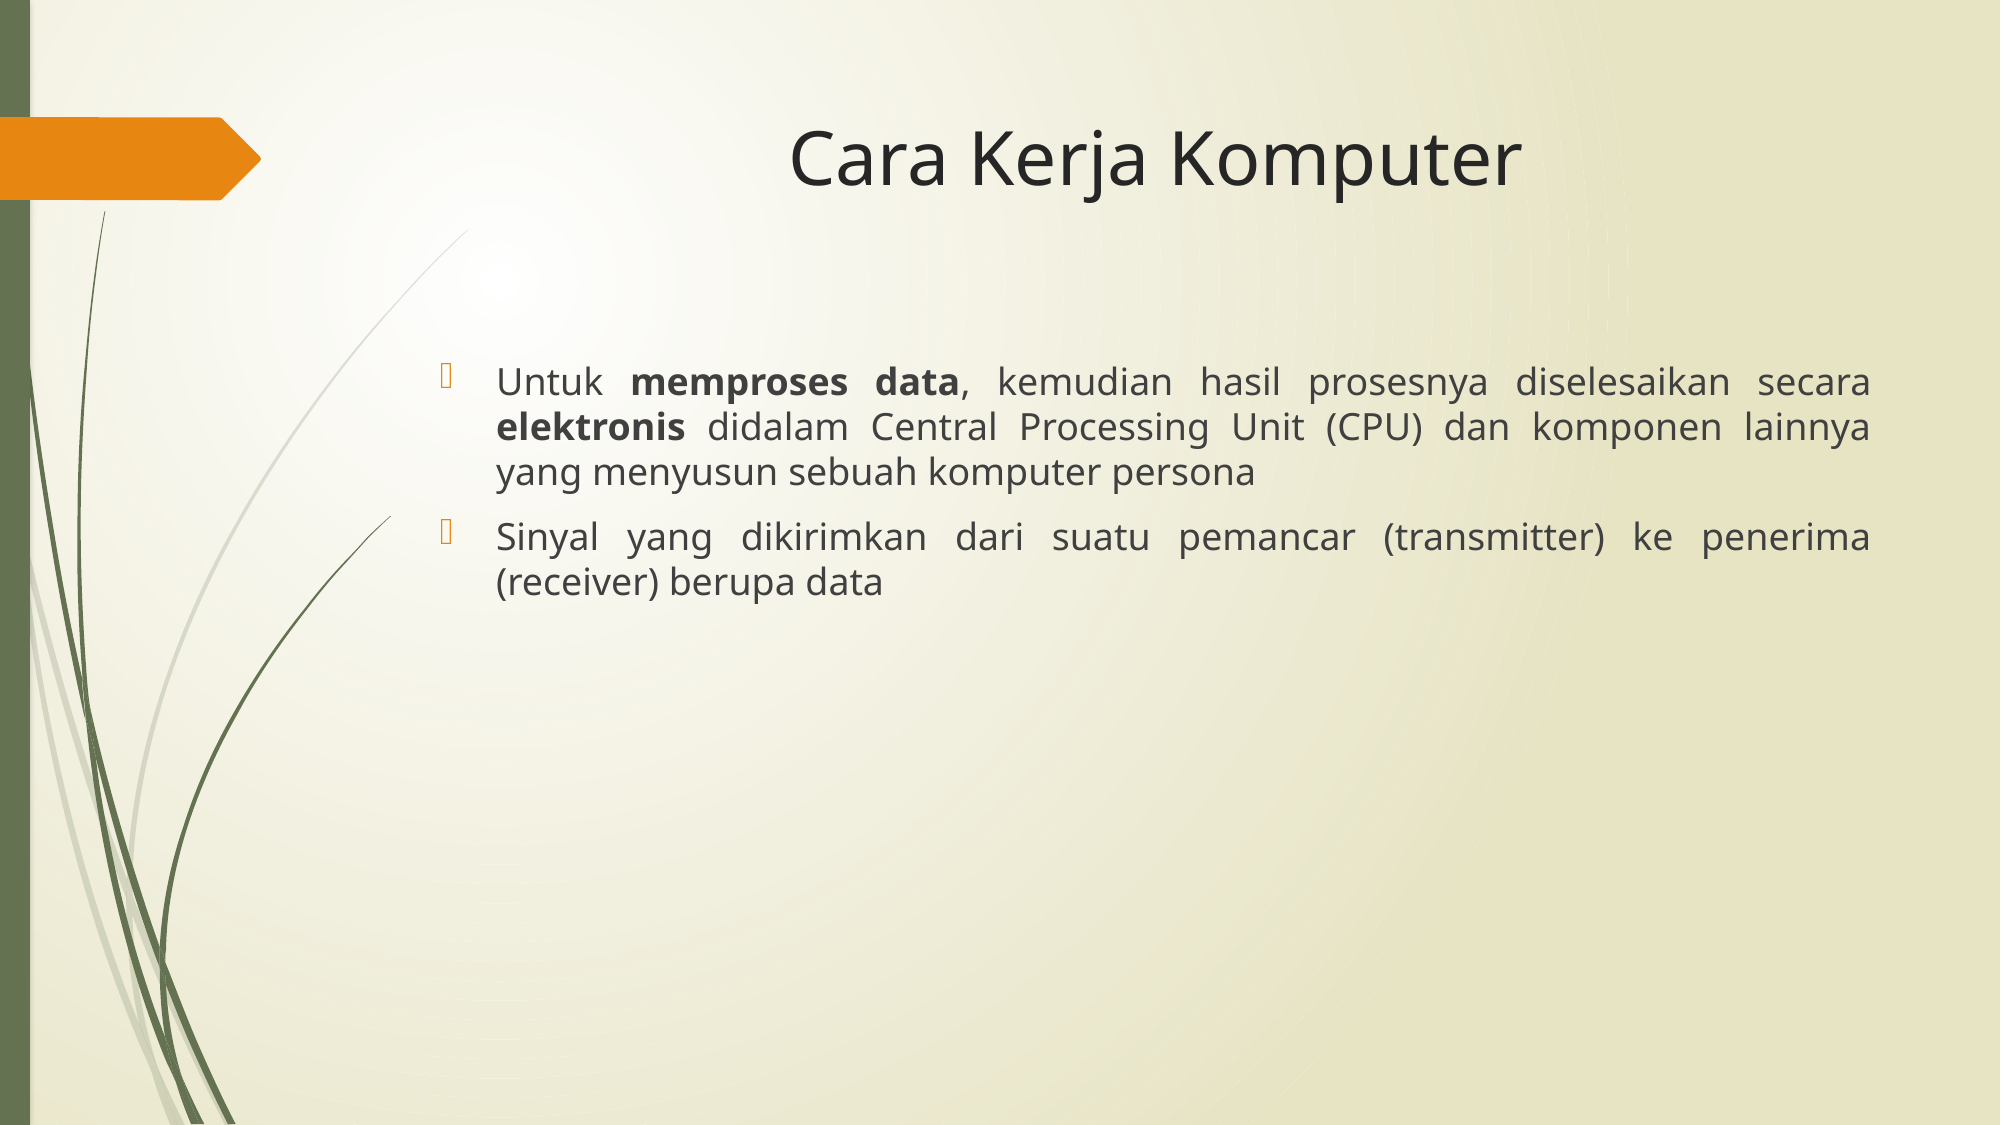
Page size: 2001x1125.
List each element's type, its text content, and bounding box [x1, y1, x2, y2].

title Cara Kerja Komputer [425, 102, 1888, 313]
list Untuk memproses data, kemudian hasil prosesnya diselesaikan secara elektronis didalam Central Processing Unit (CPU) dan komponen lainnya yang menyusun sebuah komputer persona Sinyal yang dikirimkan dari suatu pemancar (transmitter) ke penerima (receiver) berupa data [424, 350, 1888, 970]
